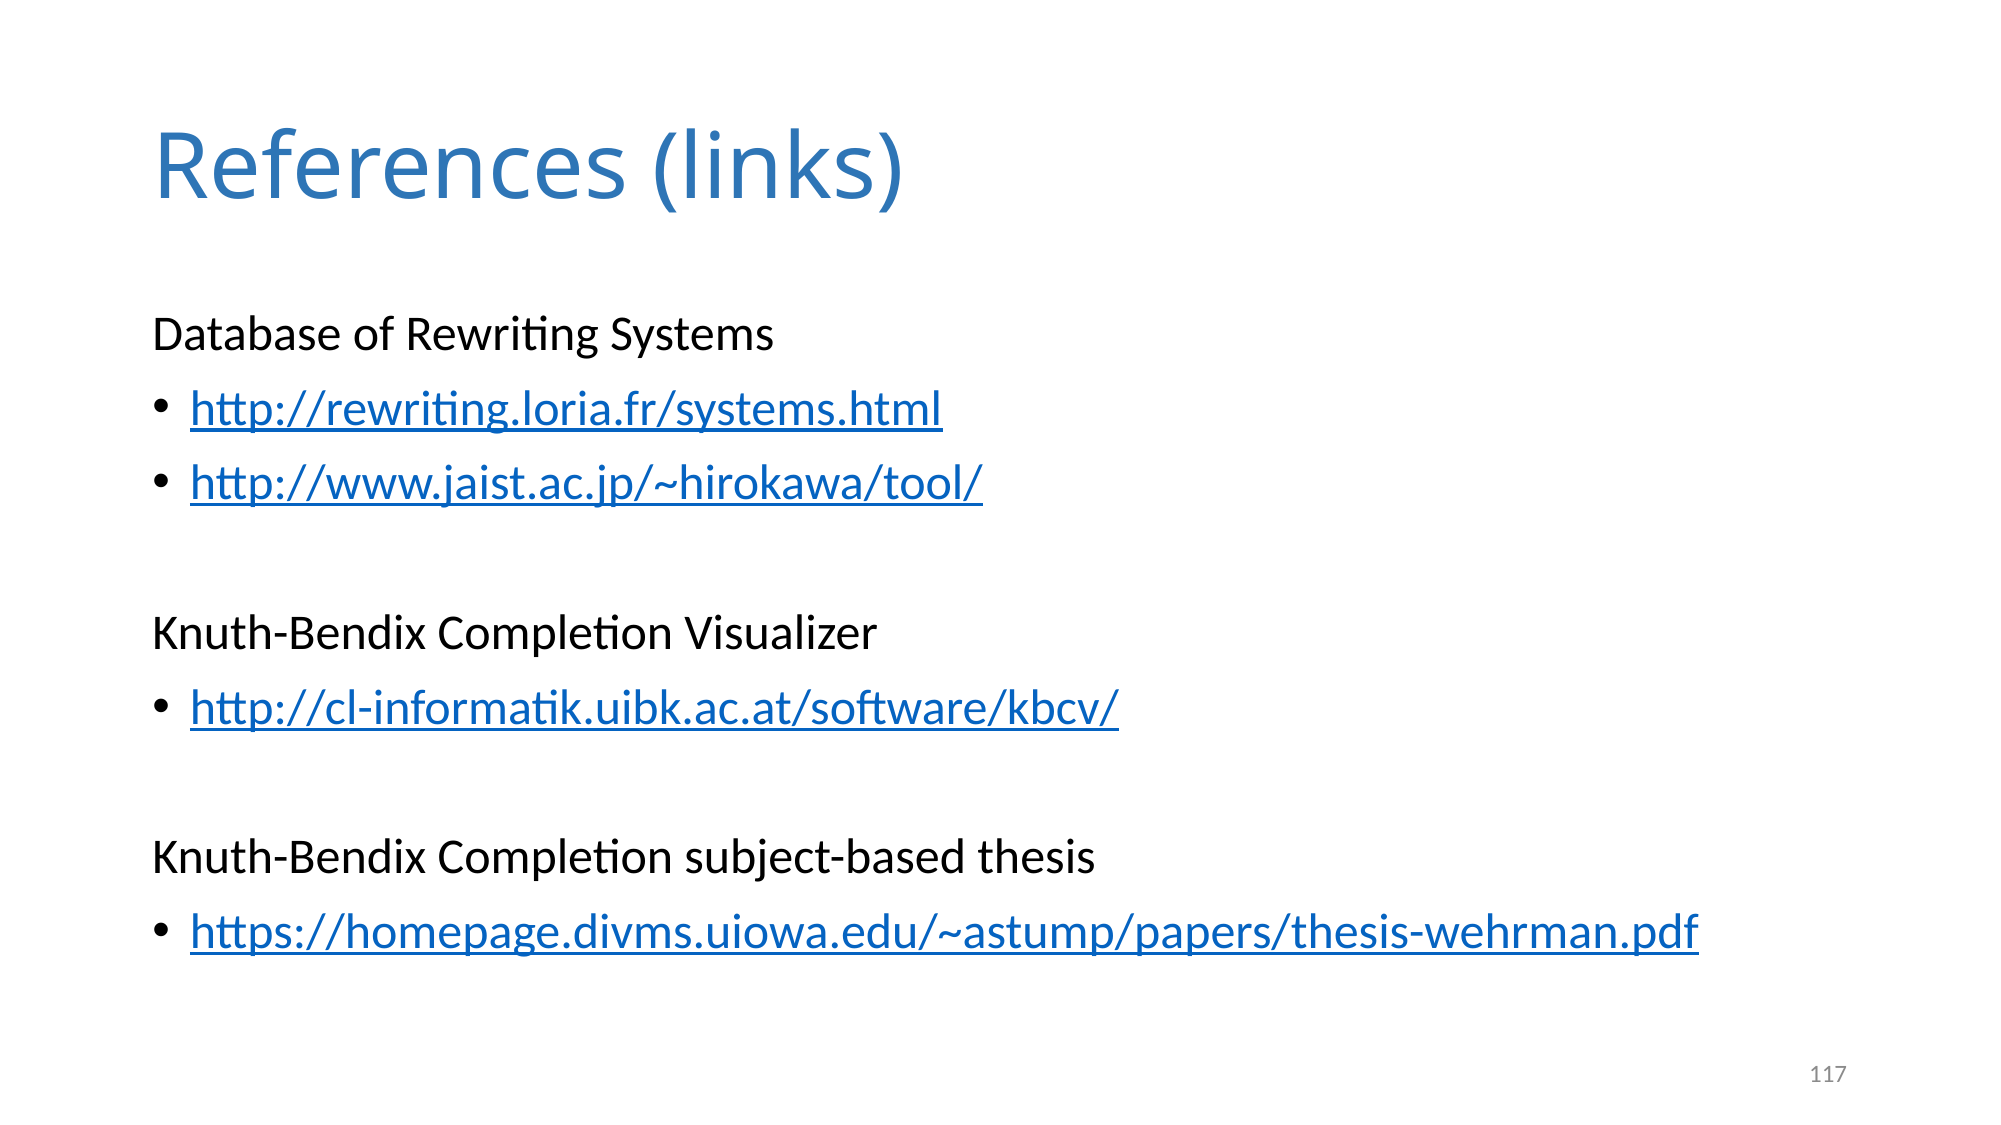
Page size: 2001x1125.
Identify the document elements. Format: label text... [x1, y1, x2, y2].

list Database of Rewriting Systems http://rewriting.loria.fr/systems.html http://www.jaist.ac.jp/~hirokawa/tool/ Knuth-Bendix Completion Visualizer http://cl-informatik.uibk.ac.at/software/kbcv/ Knuth-Bendix Completion subject-based thesis https://homepage.divms.uiowa.edu/~astump/papers/thesis-wehrman.pdf [137, 299, 1863, 1014]
slide_number 117 [1412, 1042, 1863, 1103]
title References (links) [137, 59, 1863, 278]
